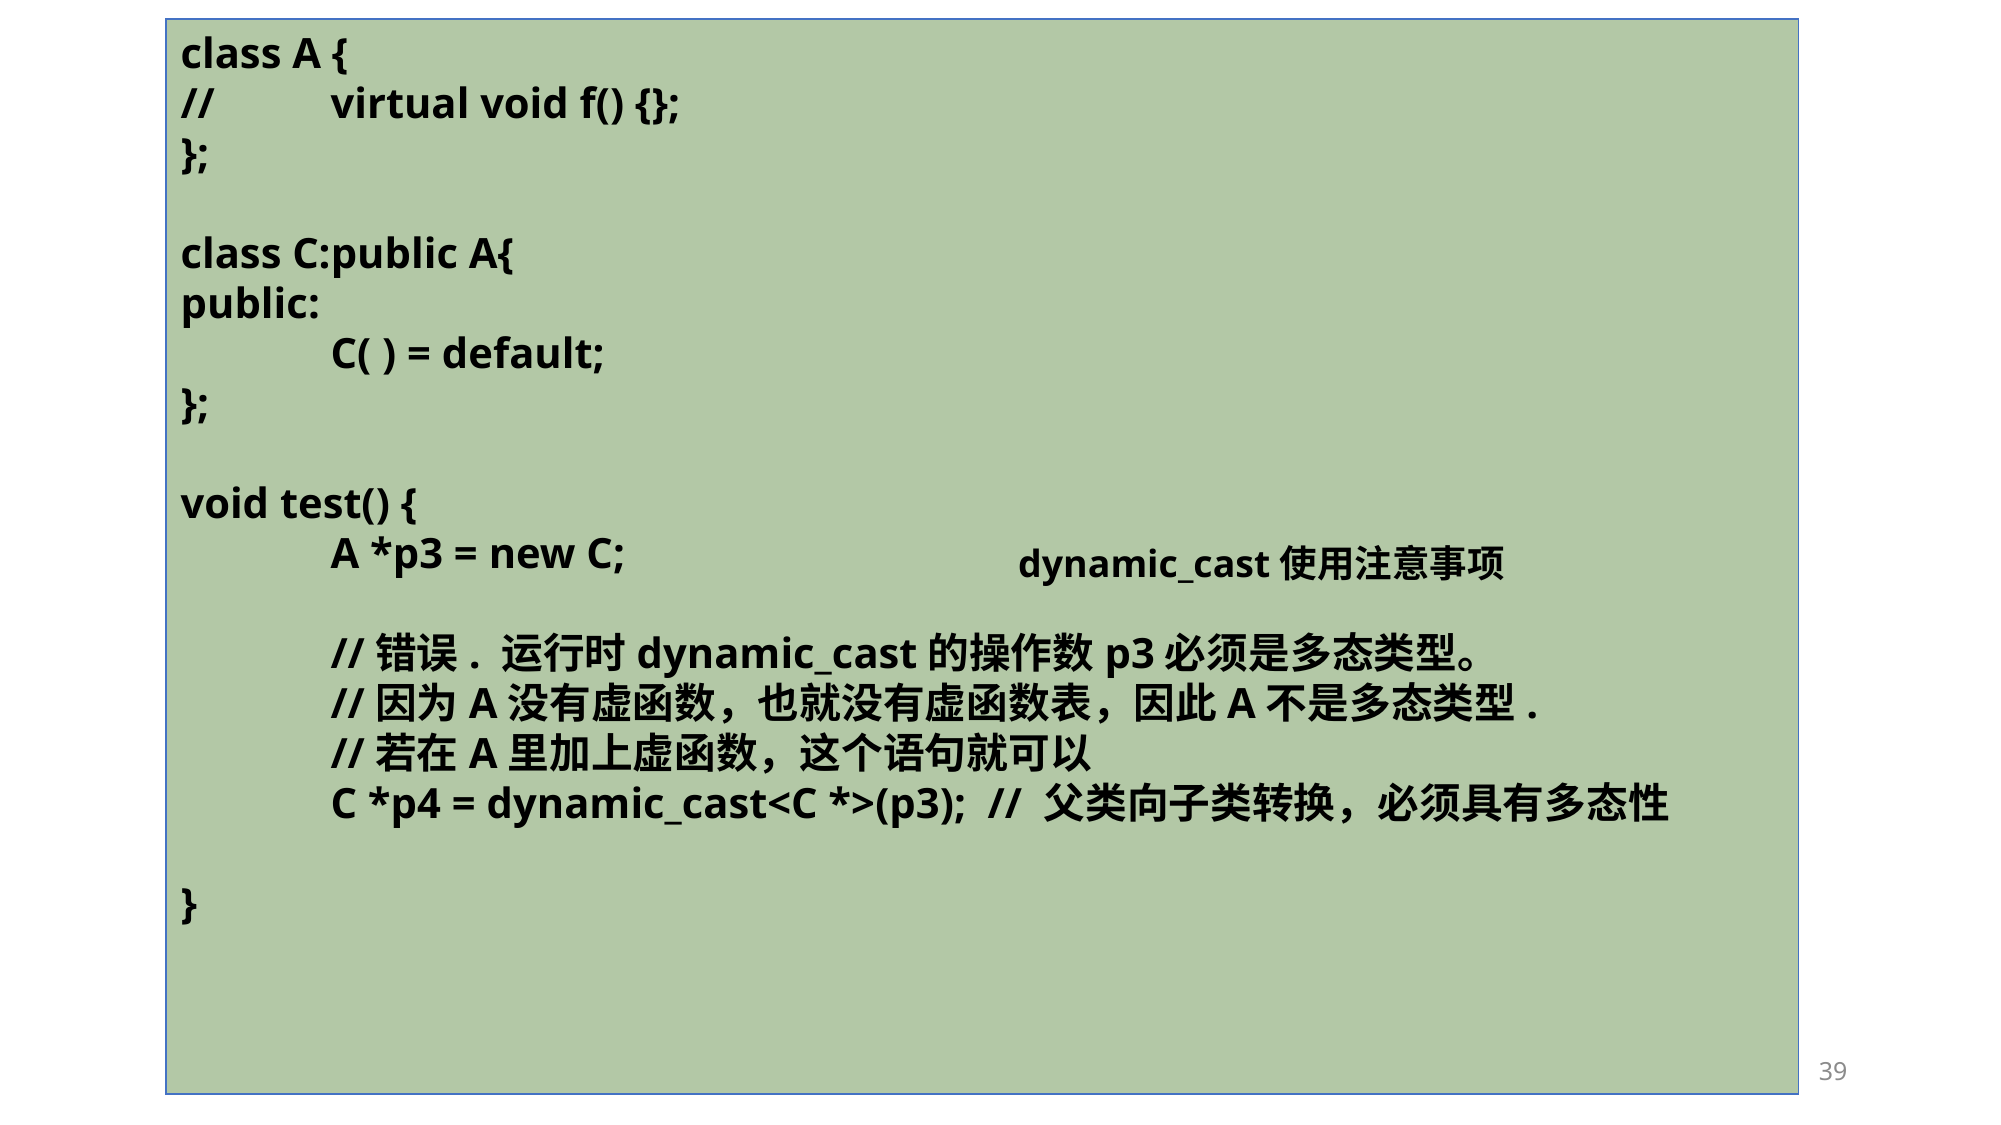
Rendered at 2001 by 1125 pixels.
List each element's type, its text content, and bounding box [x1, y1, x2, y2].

text_box dynamic_cast使用注意事项 [1003, 532, 1520, 592]
text_box class A { // virtual void f() {}; }; class C:public A{ public: C( ) = default; }; void test() { A *p3 = new C; //错误. 运行时dynamic_cast的操作数p3必须是多态类型。 //因为A没有虚函数，也就没有虚函数表，因此A不是多态类型. //若在A里加上虚函数，这个语句就可以 C *p4 = dynamic_cast<C *>(p3); // 父类向子类转换，必须具有多态性 } [165, 19, 1799, 1094]
slide_number 39 [1412, 1042, 1863, 1103]
